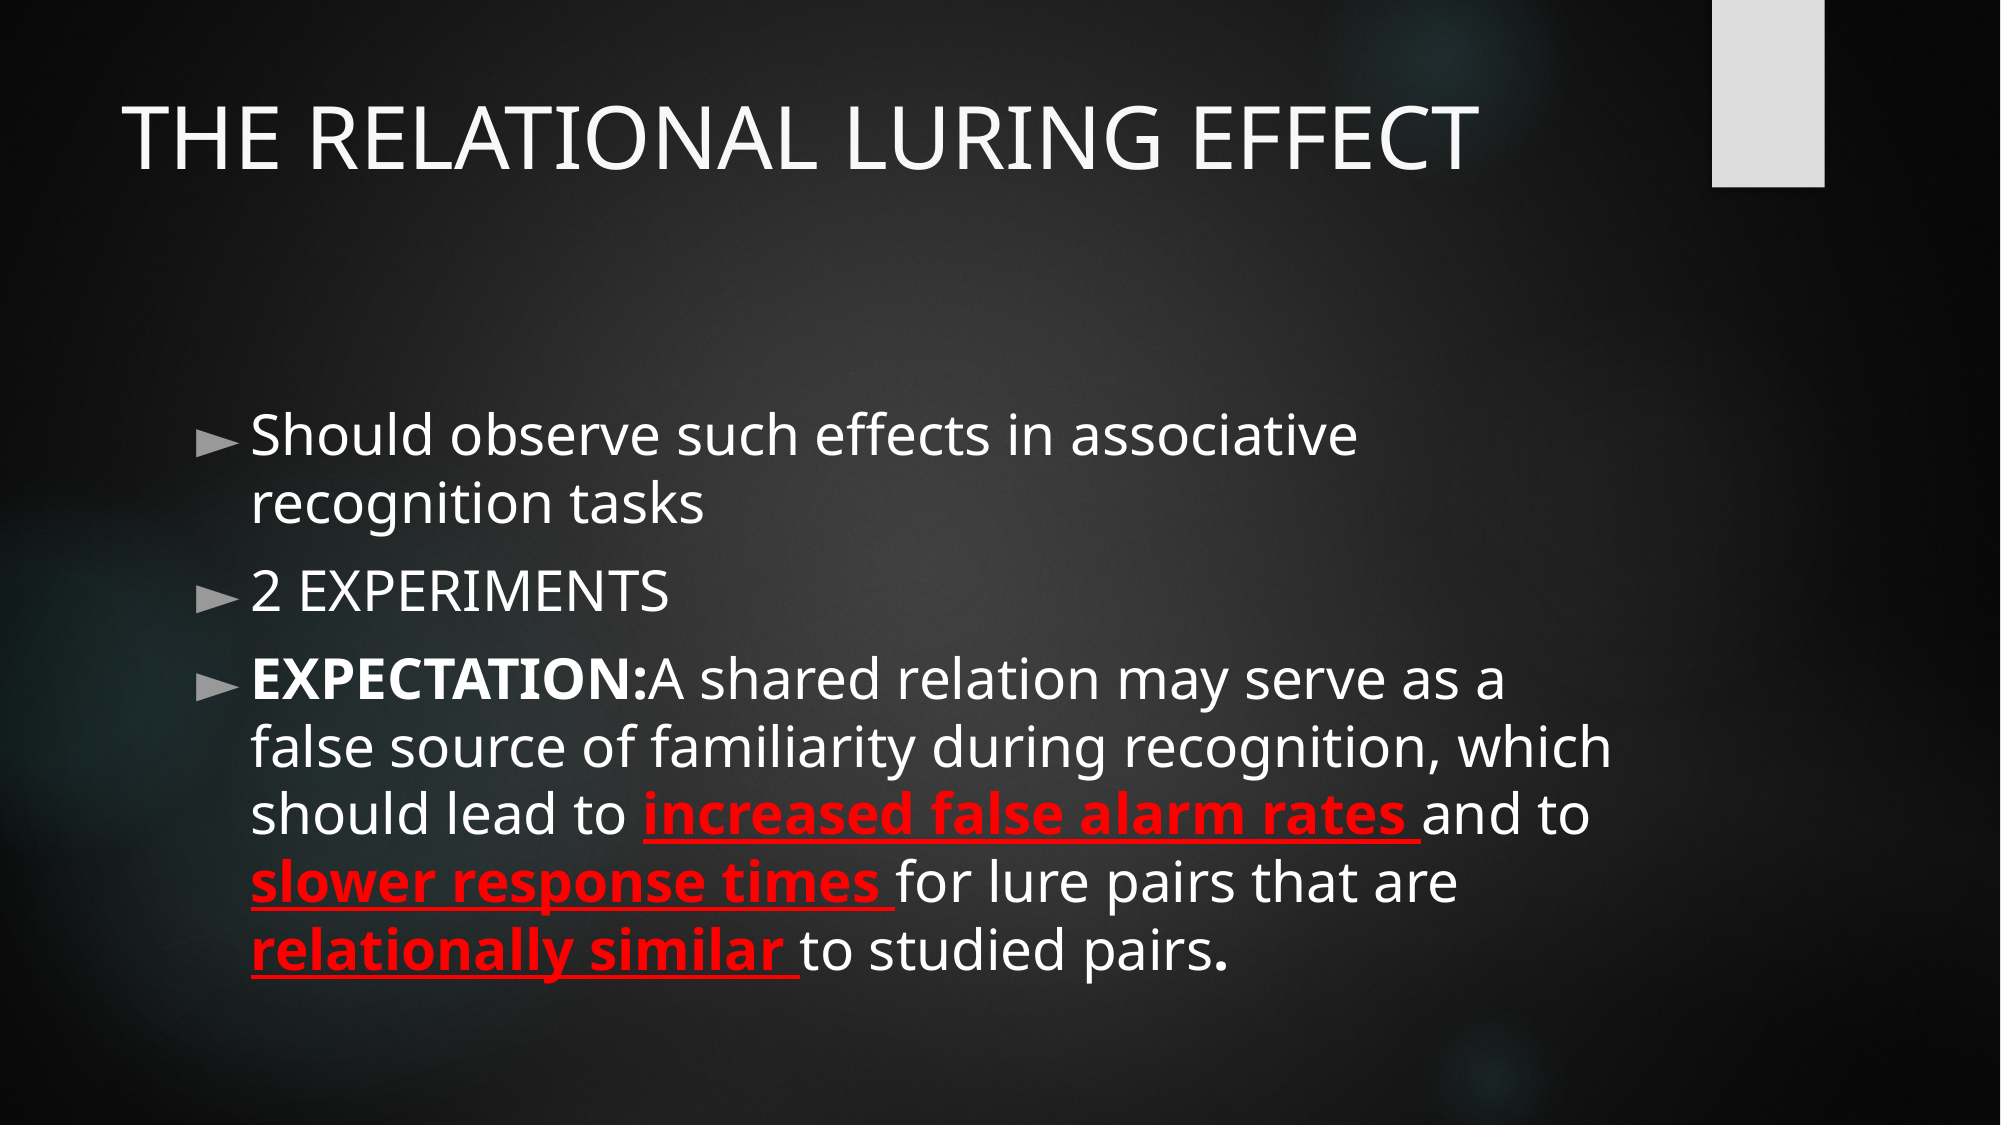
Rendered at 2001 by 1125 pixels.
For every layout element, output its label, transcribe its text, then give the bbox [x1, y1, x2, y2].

picture [0, 0, 2001, 1125]
title THE RELATIONAL LURING EFFECT [106, 74, 1649, 304]
list Should observe such effects in associative recognition tasks 2 EXPERIMENTS EXPECTATION:A shared relation may serve as a false source of familiarity during recognition, which should lead to increased false alarm rates and to slower response times for lure pairs that are relationally similar to studied pairs. [181, 304, 1649, 993]
